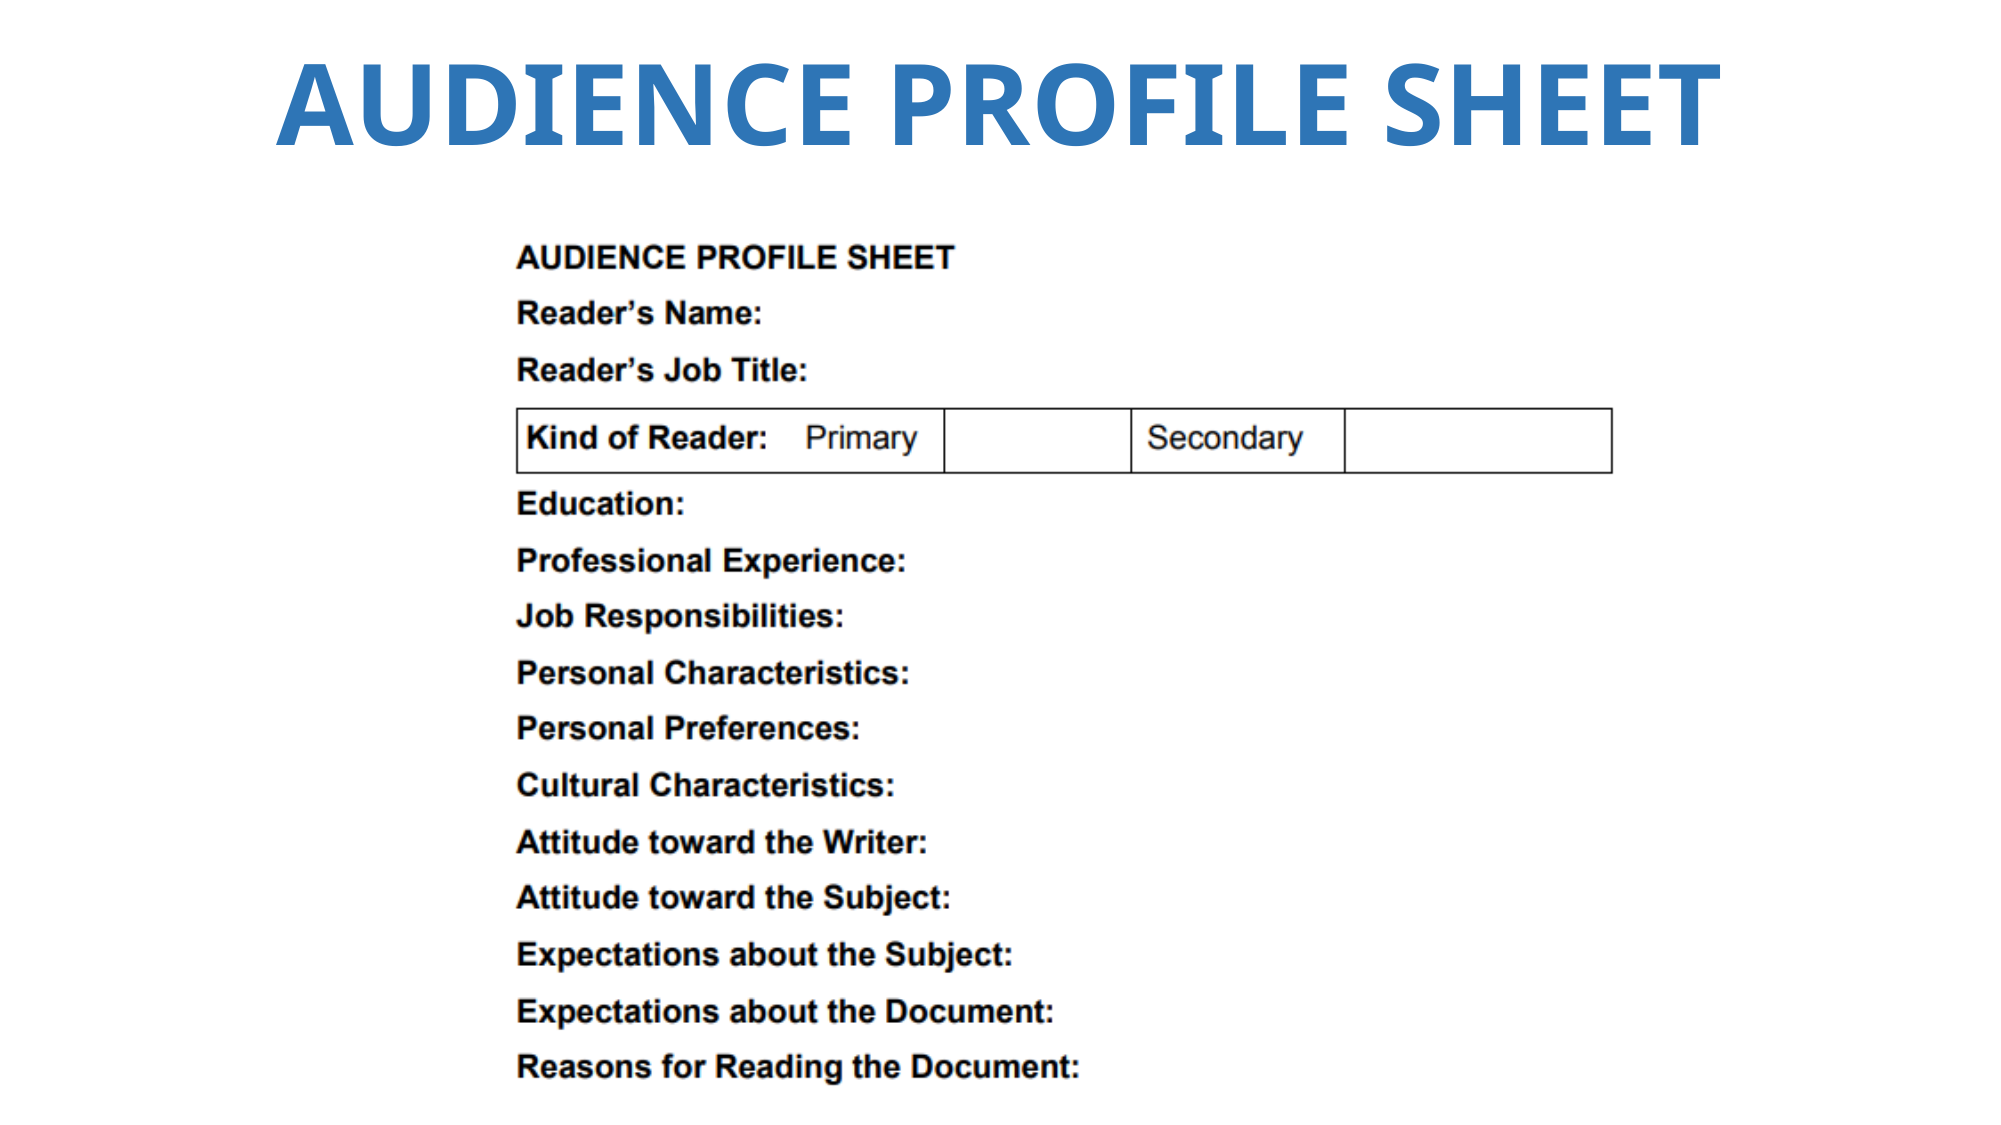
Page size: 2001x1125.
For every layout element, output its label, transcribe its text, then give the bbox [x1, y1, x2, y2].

title AUDIENCE PROFILE SHEET [137, 0, 1863, 218]
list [456, 214, 1704, 1096]
